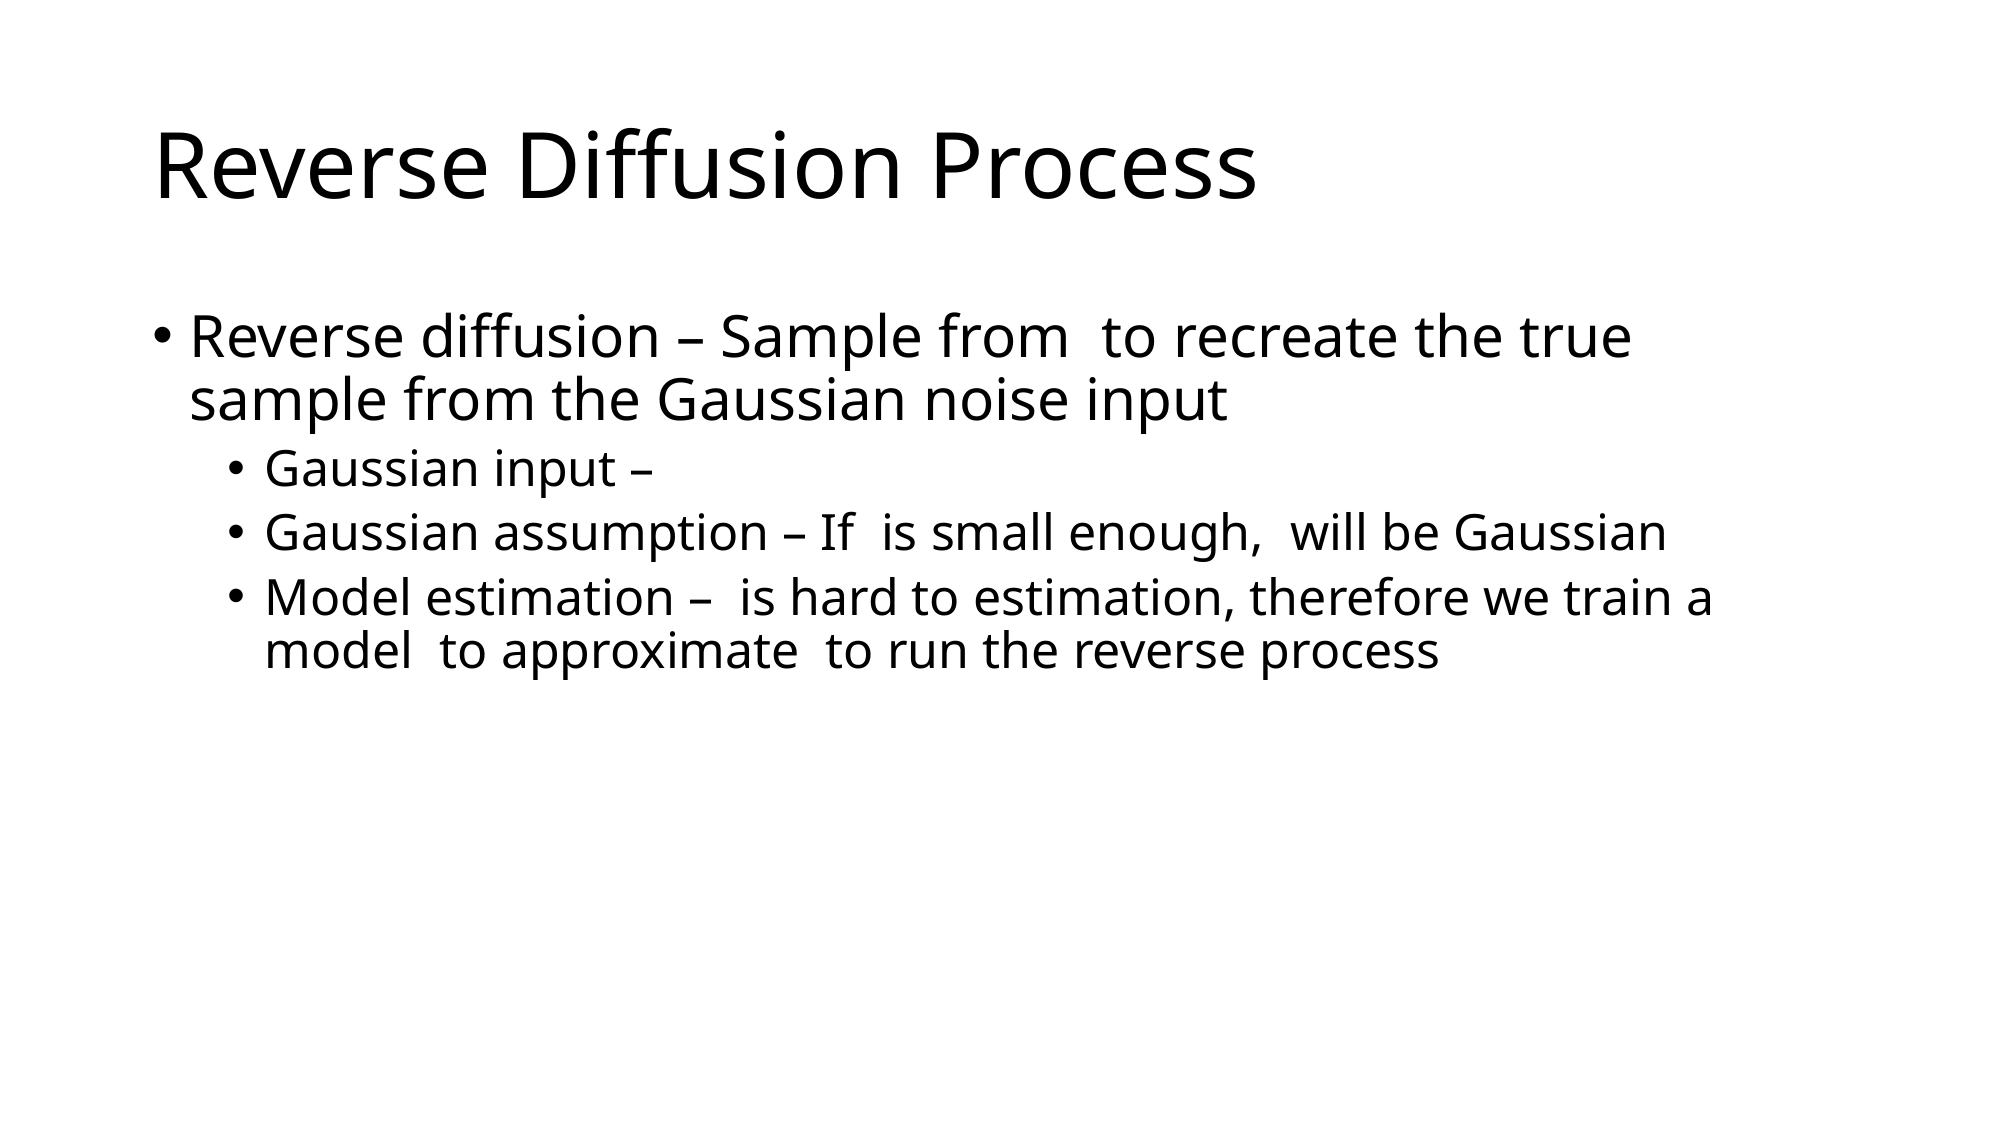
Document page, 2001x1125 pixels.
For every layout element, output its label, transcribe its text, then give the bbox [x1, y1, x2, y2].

title Reverse Diffusion Process [137, 59, 1863, 278]
